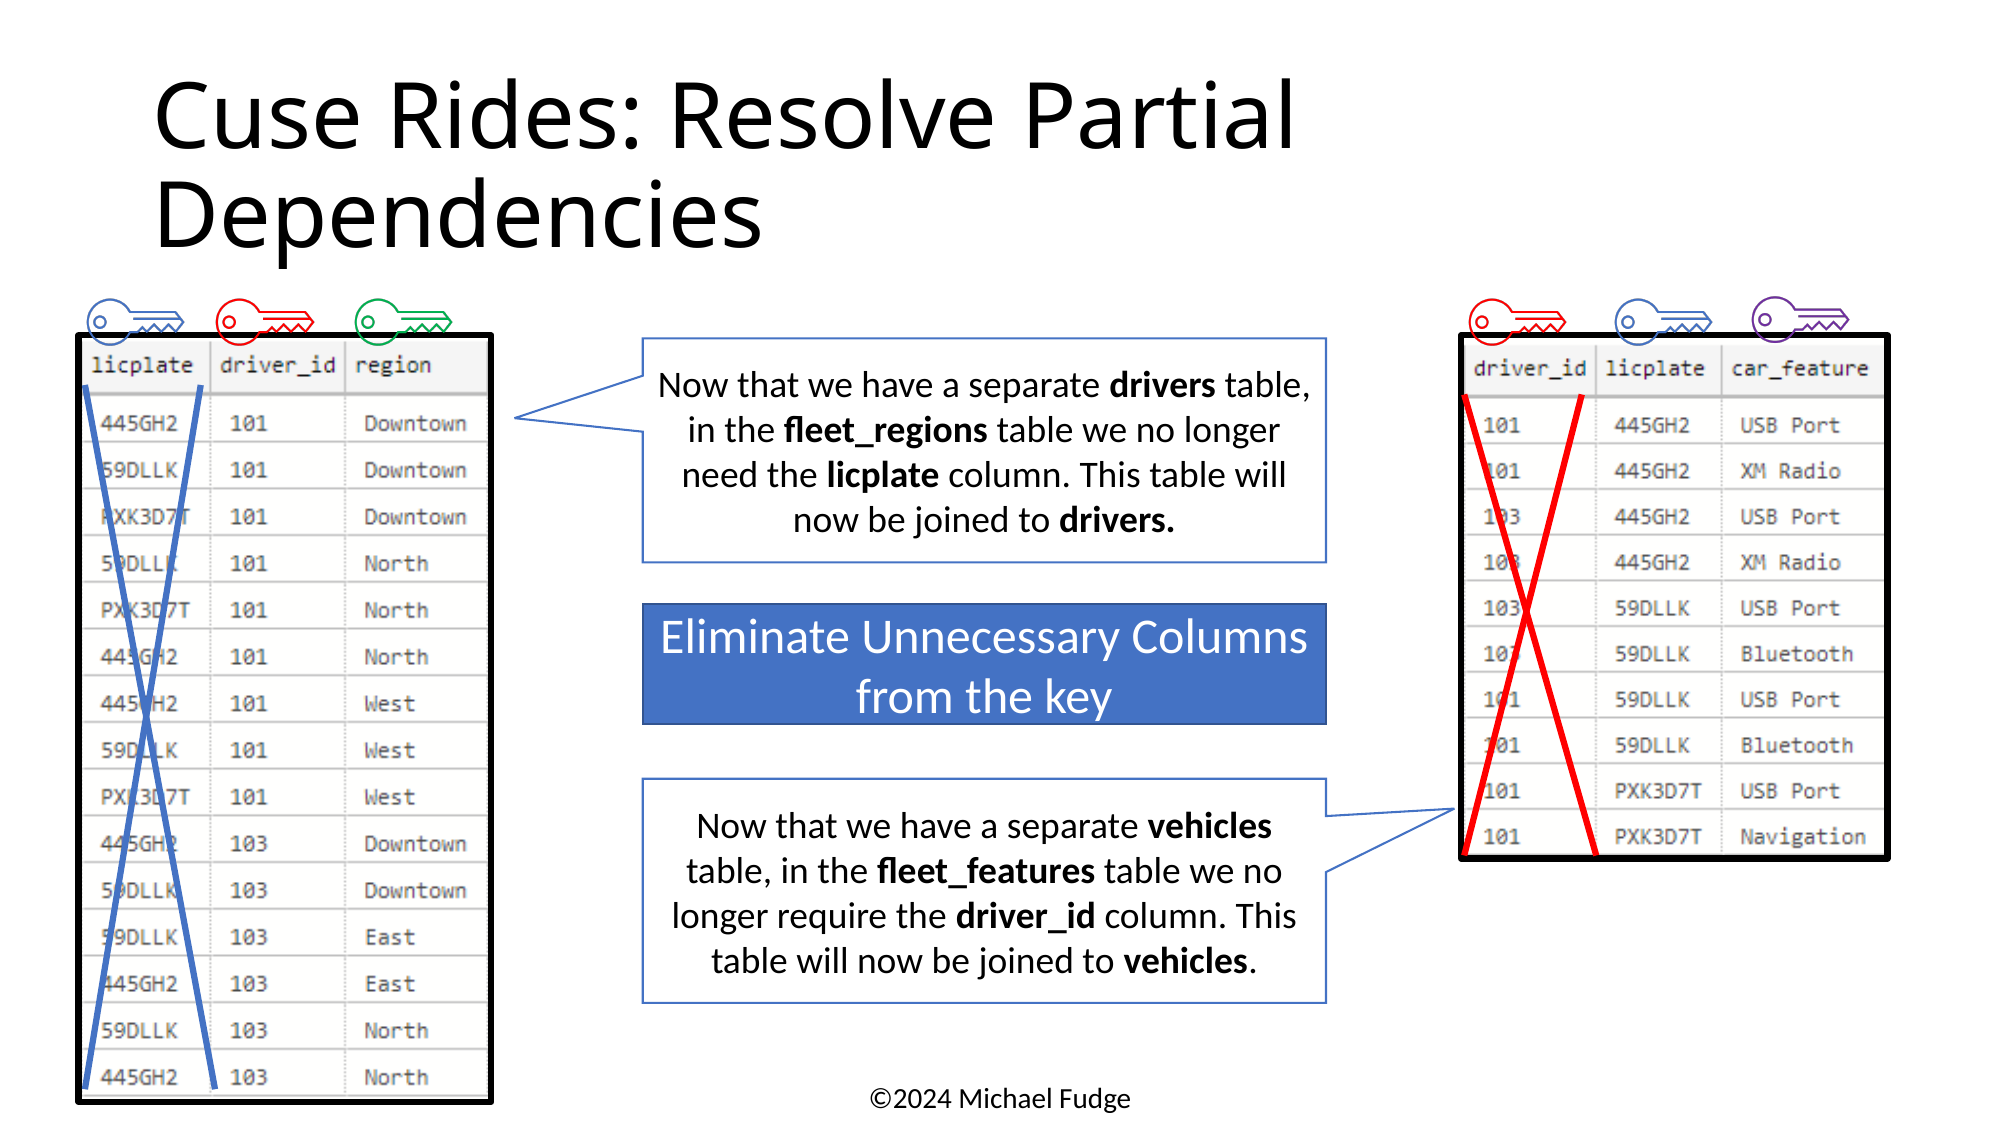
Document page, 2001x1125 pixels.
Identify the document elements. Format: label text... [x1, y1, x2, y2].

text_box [1464, 394, 1597, 856]
text_box Now that we have a separate drivers table, in the fleet_regions table we no longer need the licplate column. This table will now be joined to drivers. [514, 337, 1328, 564]
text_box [84, 385, 215, 1090]
text_box Now that we have a separate vehicles table, in the fleet_features table we no longer require the driver_id column. This table will now be joined to vehicles. [641, 777, 1455, 1004]
title Cuse Rides: Resolve Partial Dependencies [137, 59, 1863, 278]
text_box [81, 268, 489, 1099]
text_box Eliminate Unnecessary Columns from the key [642, 603, 1327, 725]
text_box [1464, 266, 1885, 856]
